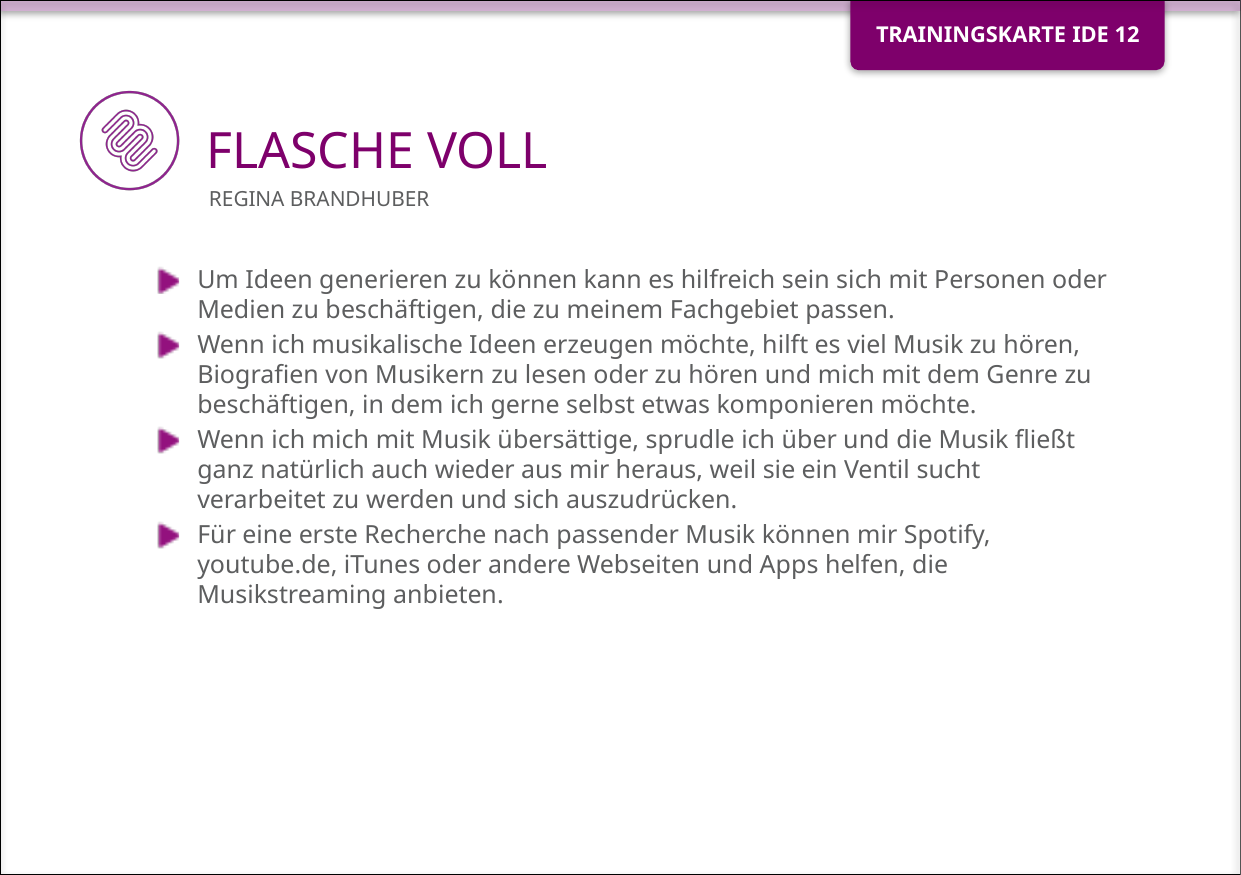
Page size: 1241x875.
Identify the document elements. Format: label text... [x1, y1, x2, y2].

list Um Ideen generieren zu können kann es hilfreich sein sich mit Personen oder Medien zu beschäftigen, die zu meinem Fachgebiet passen. Wenn ich musikalische Ideen erzeugen möchte, hilft es viel Musik zu hören, Biografien von Musikern zu lesen oder zu hören und mich mit dem Genre zu beschäftigen, in dem ich gerne selbst etwas komponieren möchte. Wenn ich mich mit Musik übersättige, sprudle ich über und die Musik fließt ganz natürlich auch wieder aus mir heraus, weil sie ein Ventil sucht verarbeitet zu werden und sich auszudrücken. Für eine erste Recherche nach passender Musik können mir Spotify, youtube.de, iTunes oder andere Webseiten und Apps helfen, die Musikstreaming anbieten. [140, 257, 1128, 772]
title FLASCHE VOLL [191, 111, 1026, 187]
subtitle Regina Brandhuber [195, 178, 1065, 256]
